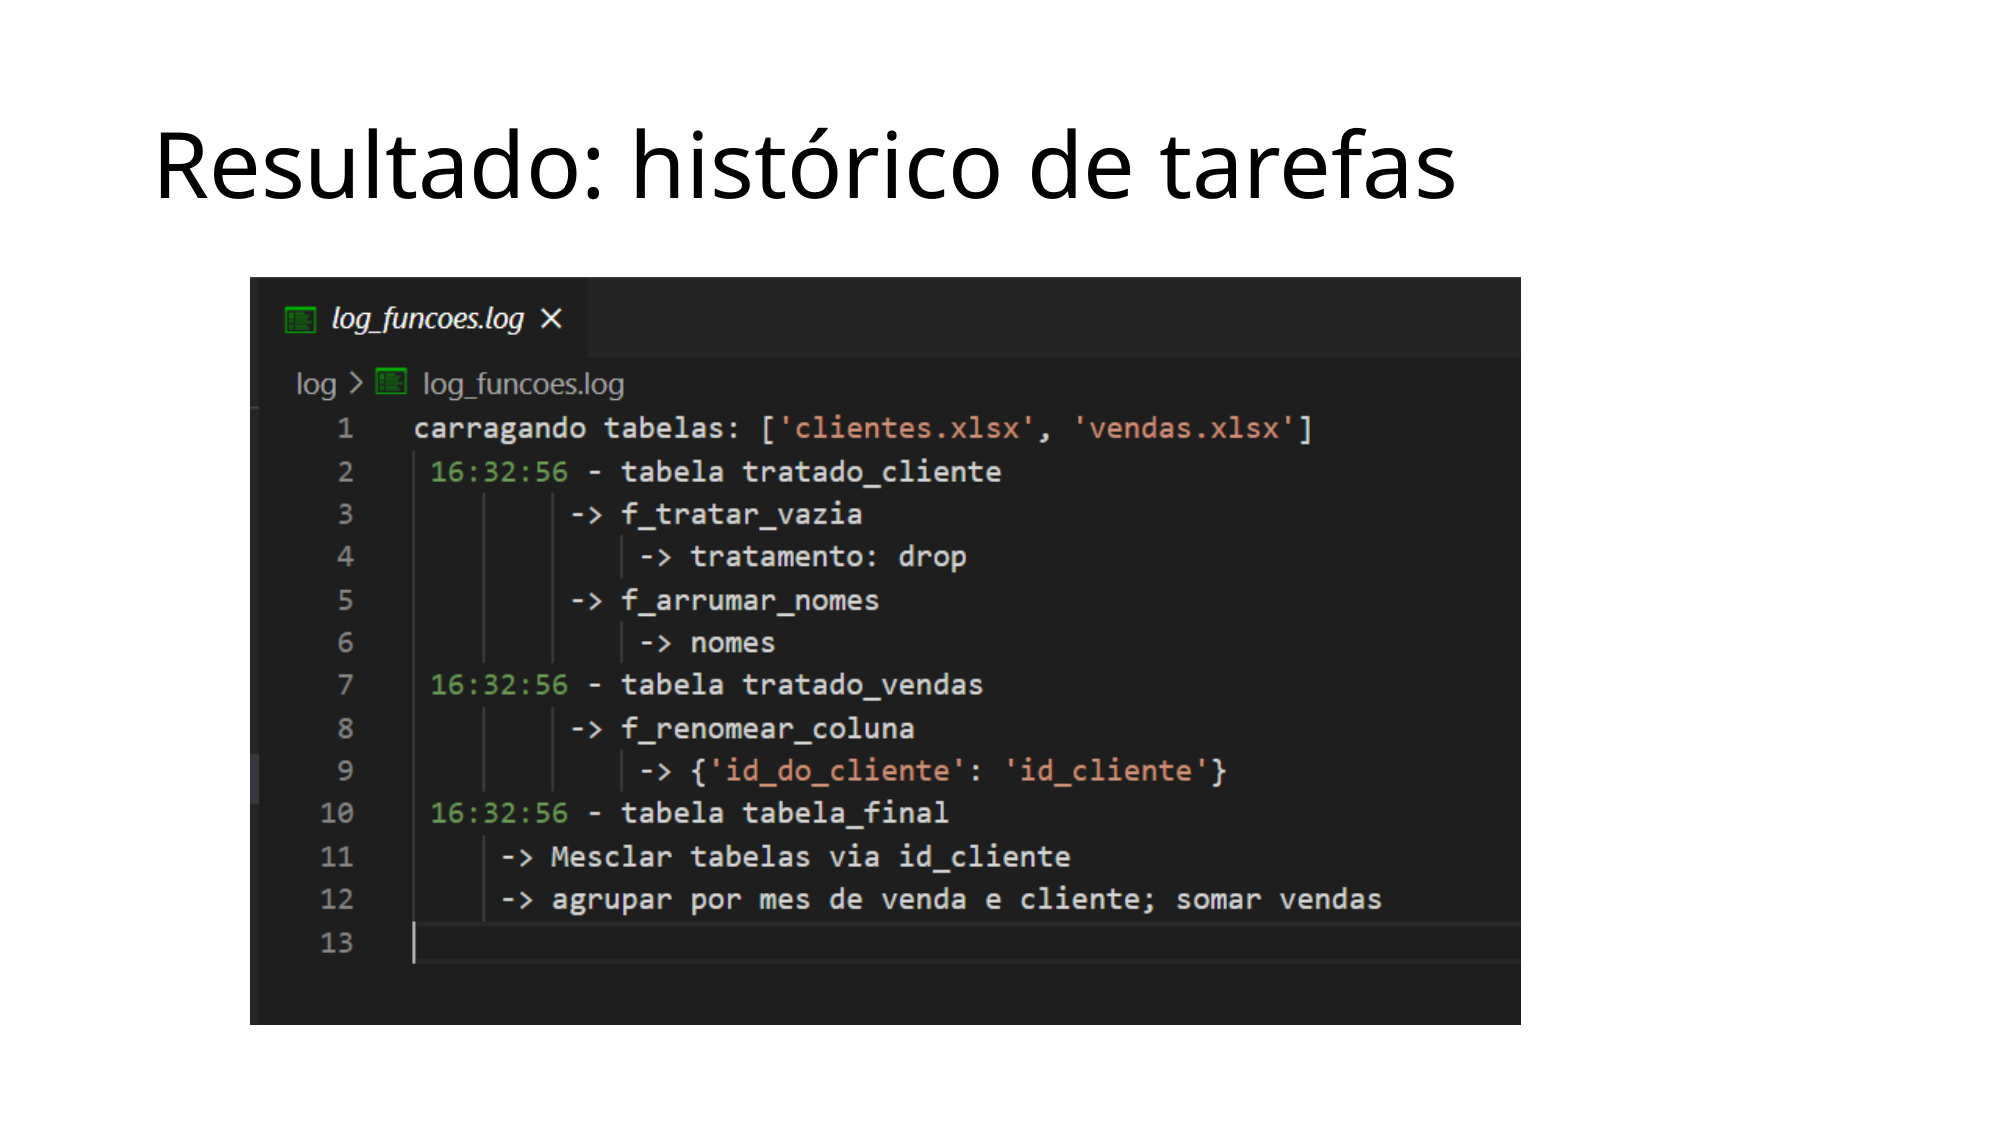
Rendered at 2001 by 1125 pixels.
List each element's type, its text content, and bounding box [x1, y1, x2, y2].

picture [250, 277, 1521, 1025]
title Resultado: histórico de tarefas [137, 59, 1863, 278]
